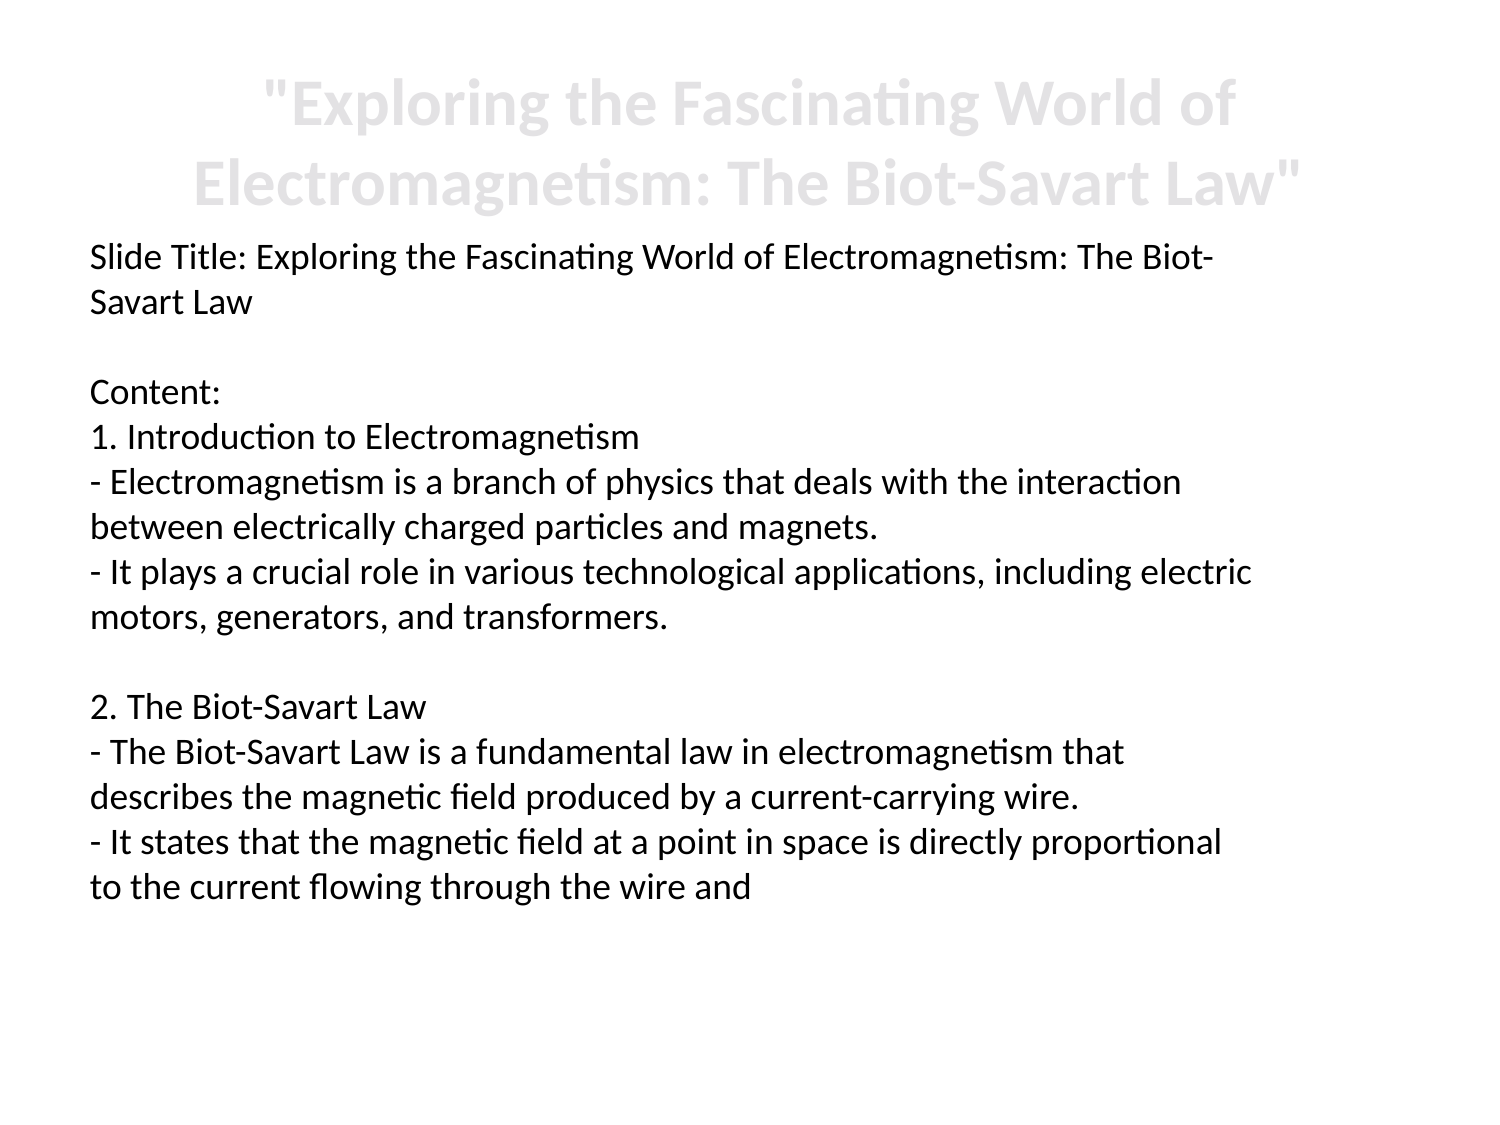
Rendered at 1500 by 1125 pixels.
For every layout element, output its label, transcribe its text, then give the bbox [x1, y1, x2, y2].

title "Exploring the Fascinating World of Electromagnetism: The Biot-Savart Law" [75, 45, 1425, 233]
text_box Slide Title: Exploring the Fascinating World of Electromagnetism: The Biot-Savart Law Content: 1. Introduction to Electromagnetism - Electromagnetism is a branch of physics that deals with the interaction between electrically charged particles and magnets. - It plays a crucial role in various technological applications, including electric motors, generators, and transformers. 2. The Biot-Savart Law - The Biot-Savart Law is a fundamental law in electromagnetism that describes the magnetic field produced by a current-carrying wire. - It states that the magnetic field at a point in space is directly proportional to the current flowing through the wire and [74, 149, 1275, 915]
